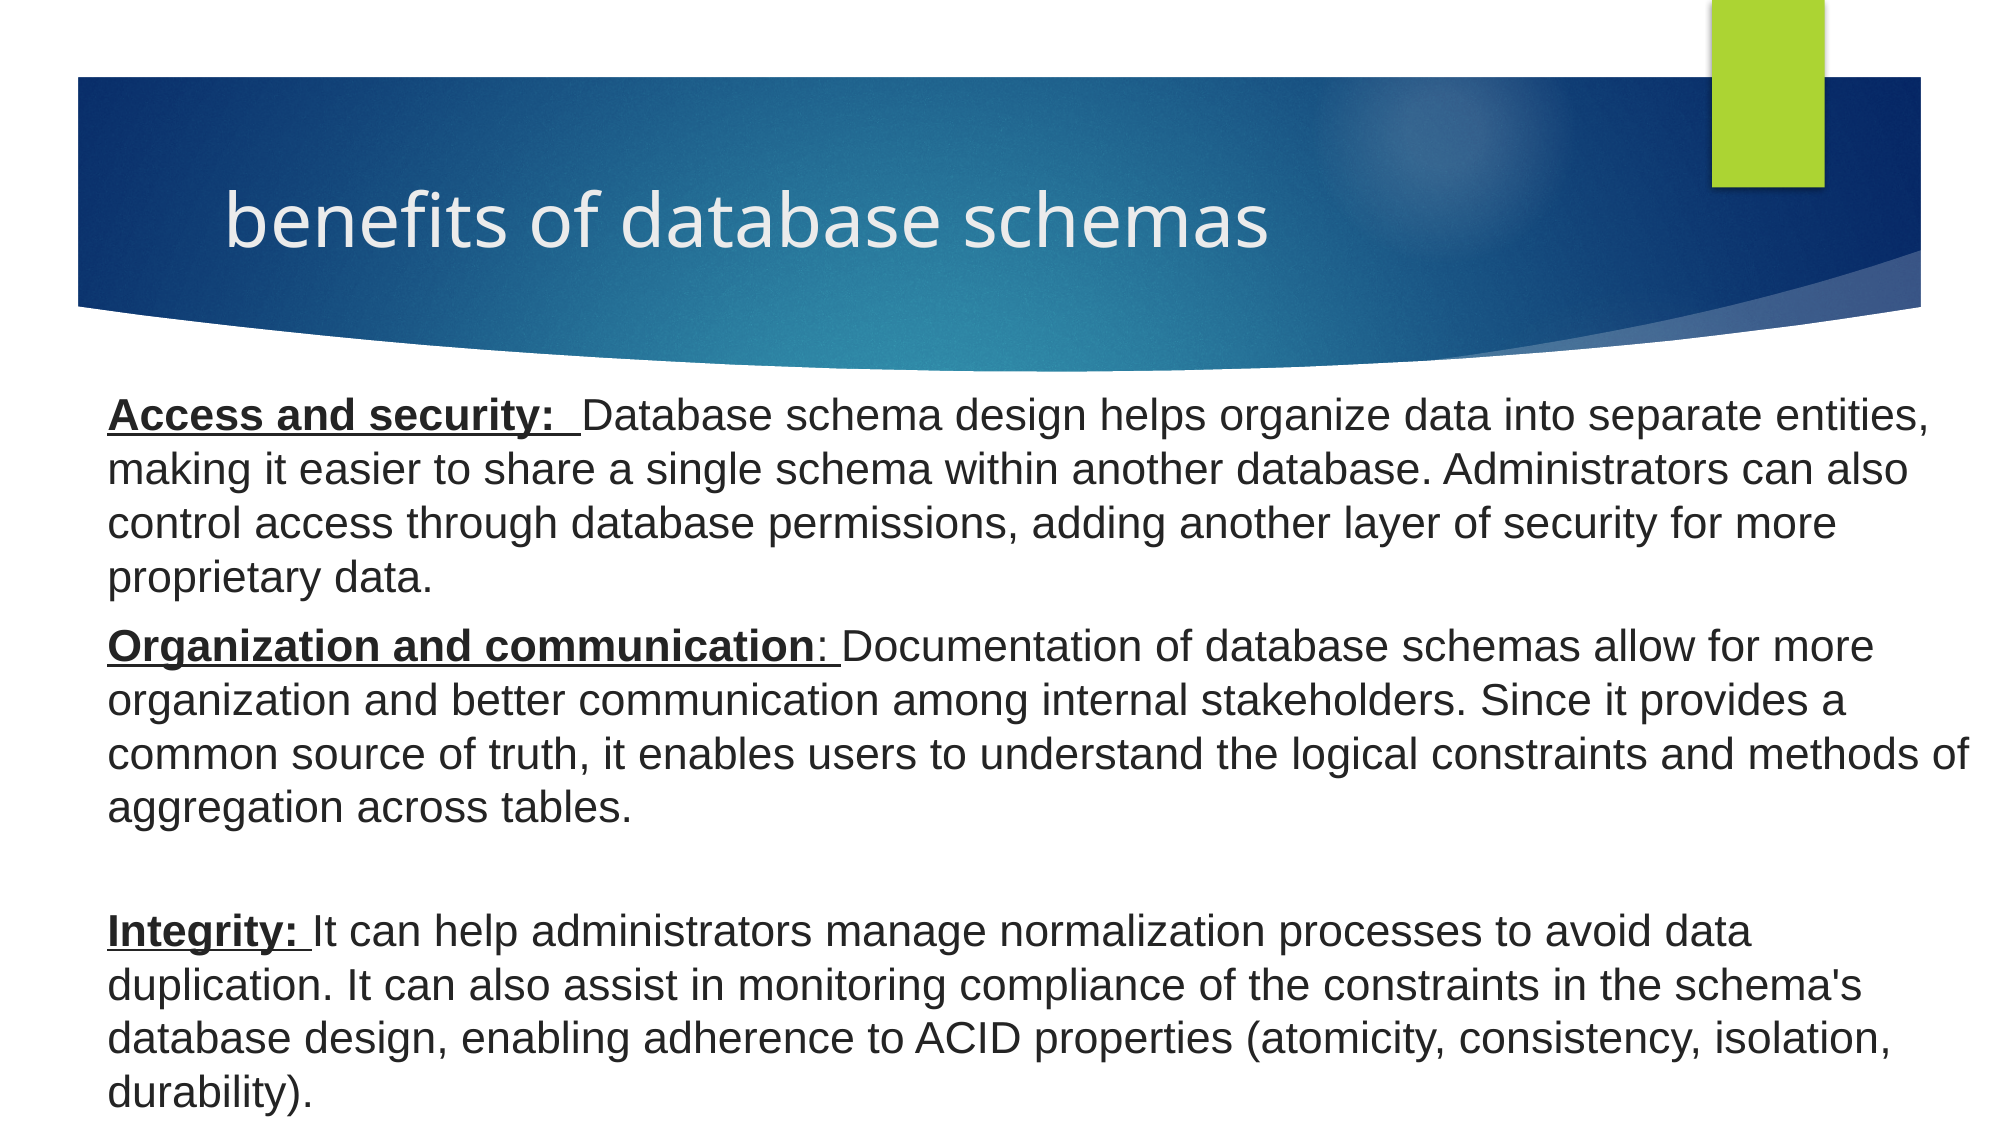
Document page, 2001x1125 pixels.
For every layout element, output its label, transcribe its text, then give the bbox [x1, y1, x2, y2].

list Access and security: Database schema design helps organize data into separate entities, making it easier to share a single schema within another database. Administrators can also control access through database permissions, adding another layer of security for more proprietary data. Organization and communication: Documentation of database schemas allow for more organization and better communication among internal stakeholders. Since it provides a common source of truth, it enables users to understand the logical constraints and methods of aggregation across tables. Integrity: It can help administrators manage normalization processes to avoid data duplication. It can also assist in monitoring compliance of the constraints in the schema's database design, enabling adherence to ACID properties (atomicity, consistency, isolation, durability). [92, 378, 2000, 1125]
picture [79, 78, 1920, 371]
title benefits of database schemas [189, 159, 1627, 276]
